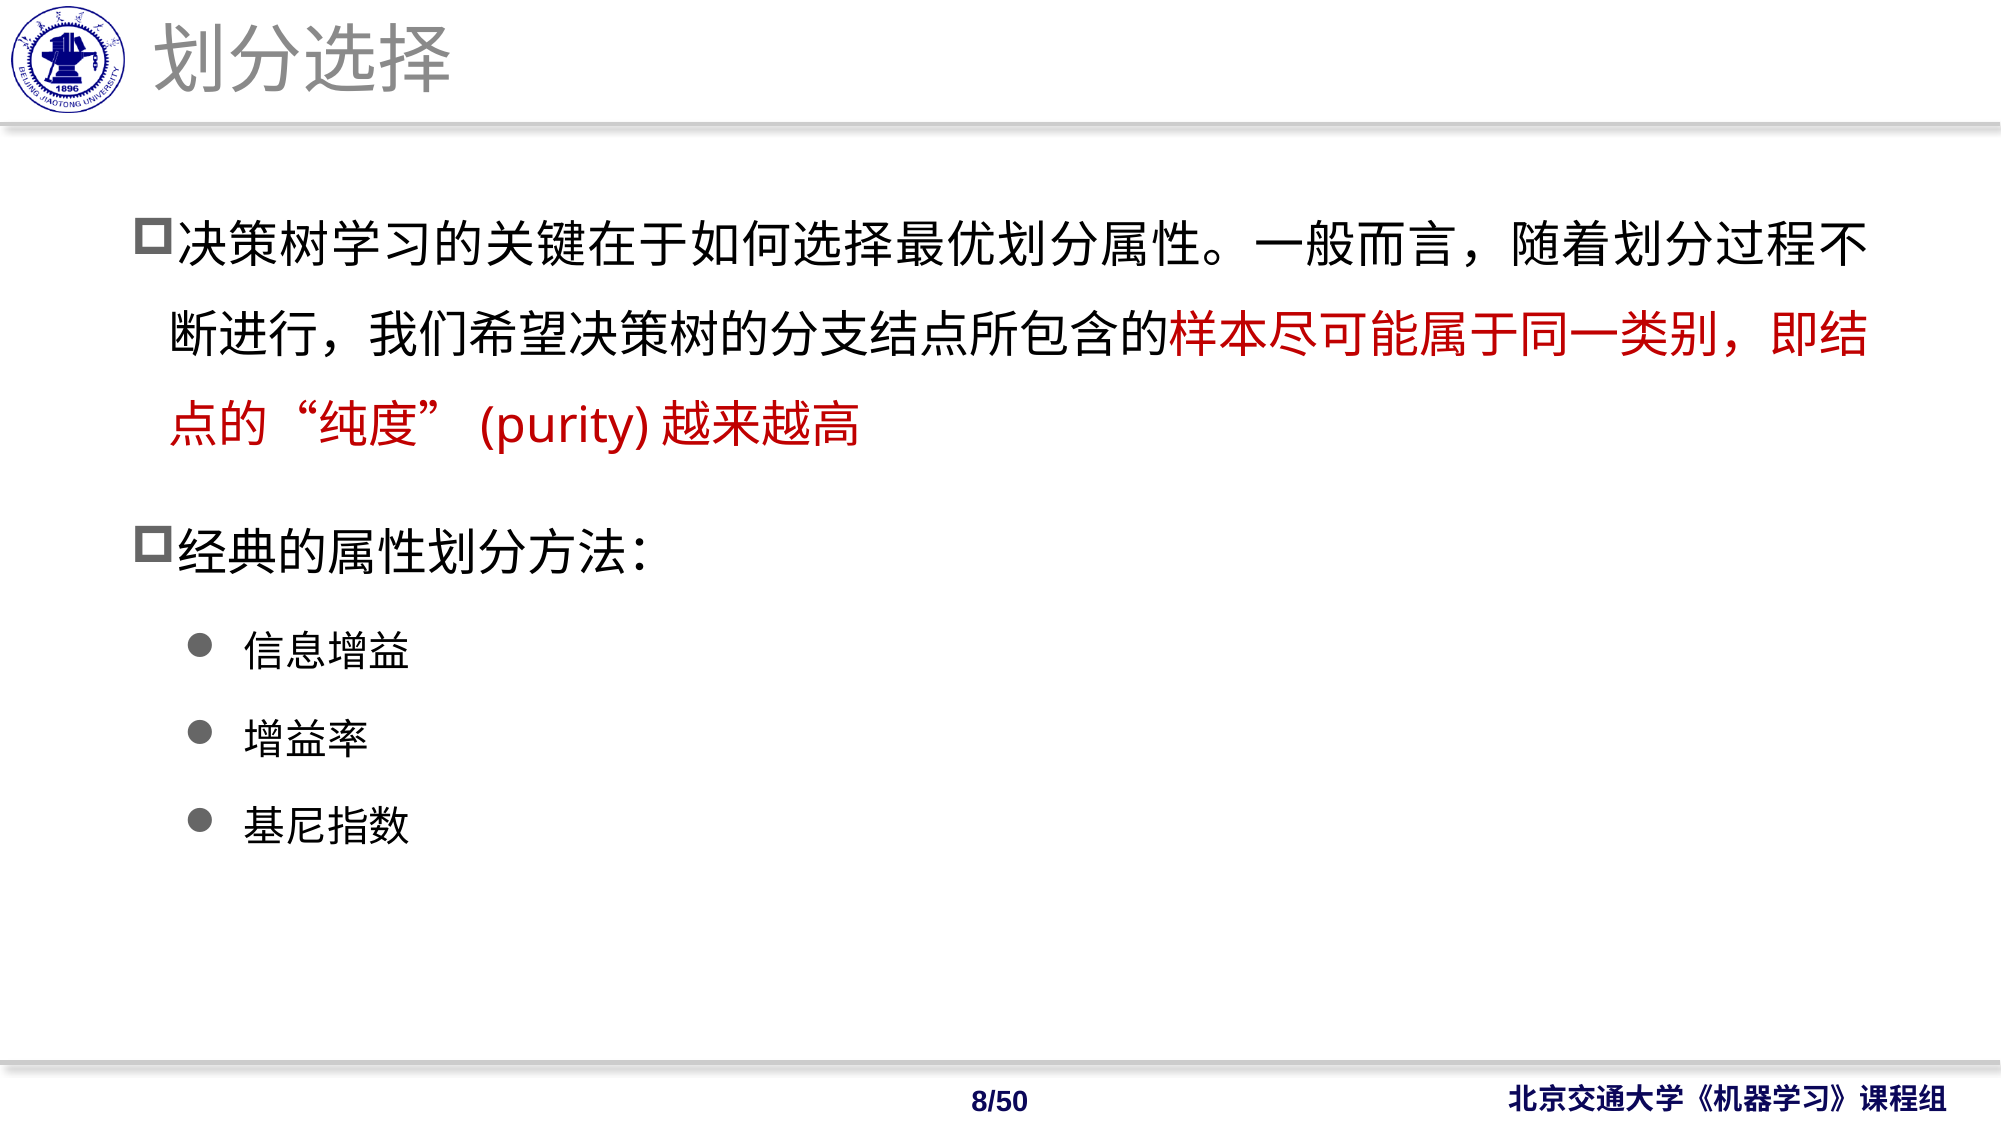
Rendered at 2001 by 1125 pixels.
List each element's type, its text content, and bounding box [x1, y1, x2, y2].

title 划分选择 [137, 0, 1432, 128]
picture [11, 6, 125, 113]
list 决策树学习的关键在于如何选择最优划分属性。一般而言，随着划分过程不断进行，我们希望决策树的分支结点所包含的样本尽可能属于同一类别，即结点的“纯度”(purity)越来越高 经典的属性划分方法： 信息增益 增益率 基尼指数 [115, 174, 1884, 1010]
